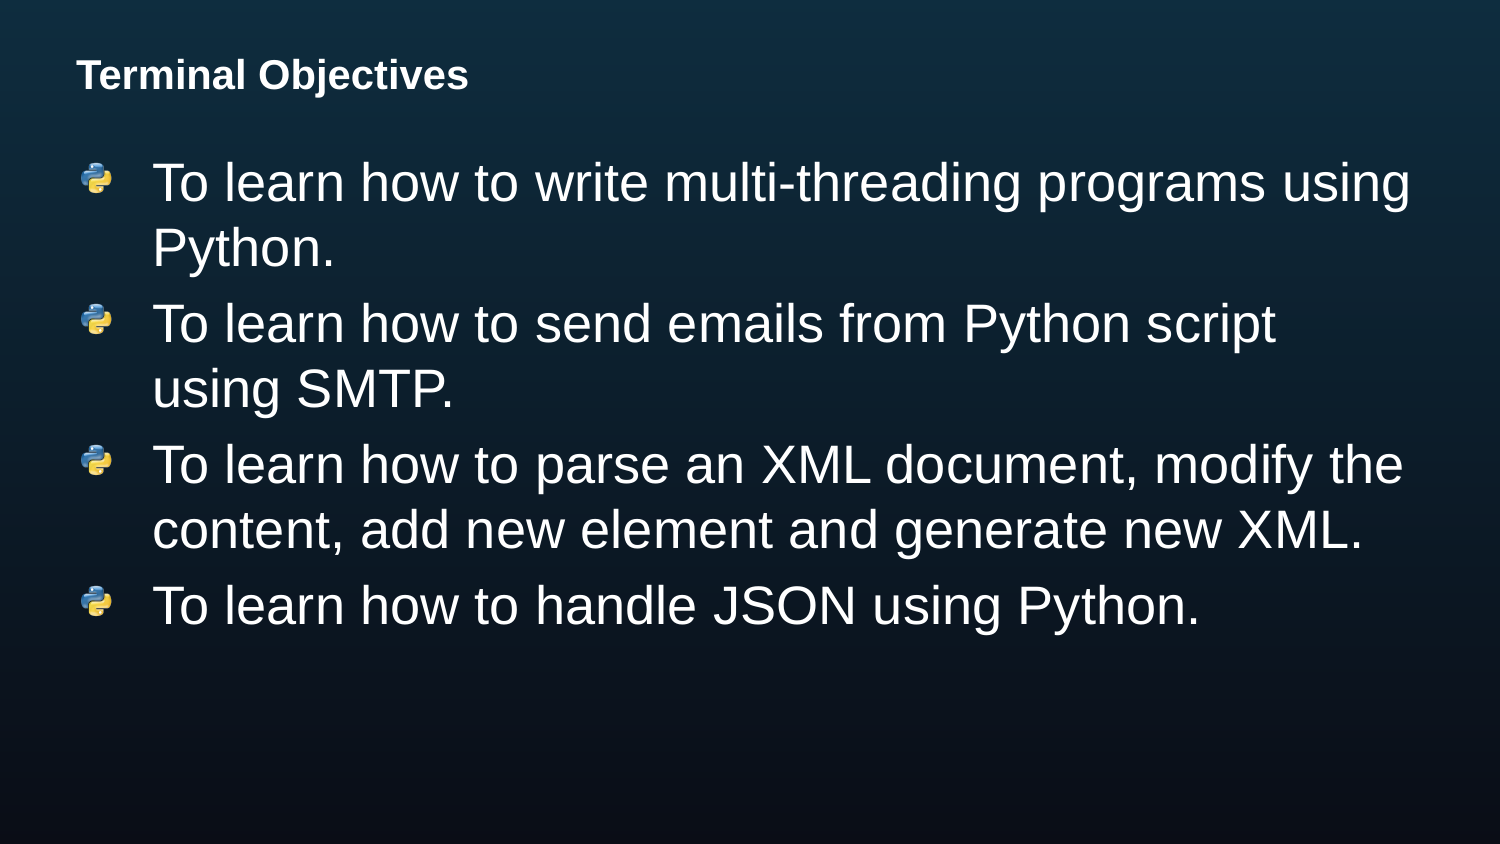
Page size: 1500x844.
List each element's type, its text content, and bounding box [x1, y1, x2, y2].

list To learn how to write multi-threading programs using Python. To learn how to send emails from Python script using SMTP. To learn how to parse an XML document, modify the content, add new element and generate new XML. To learn how to handle JSON using Python. [62, 139, 1438, 797]
picture [77, 160, 116, 199]
picture [77, 583, 116, 622]
picture [77, 442, 116, 481]
picture [77, 301, 116, 340]
title Terminal Objectives [61, 40, 1438, 116]
